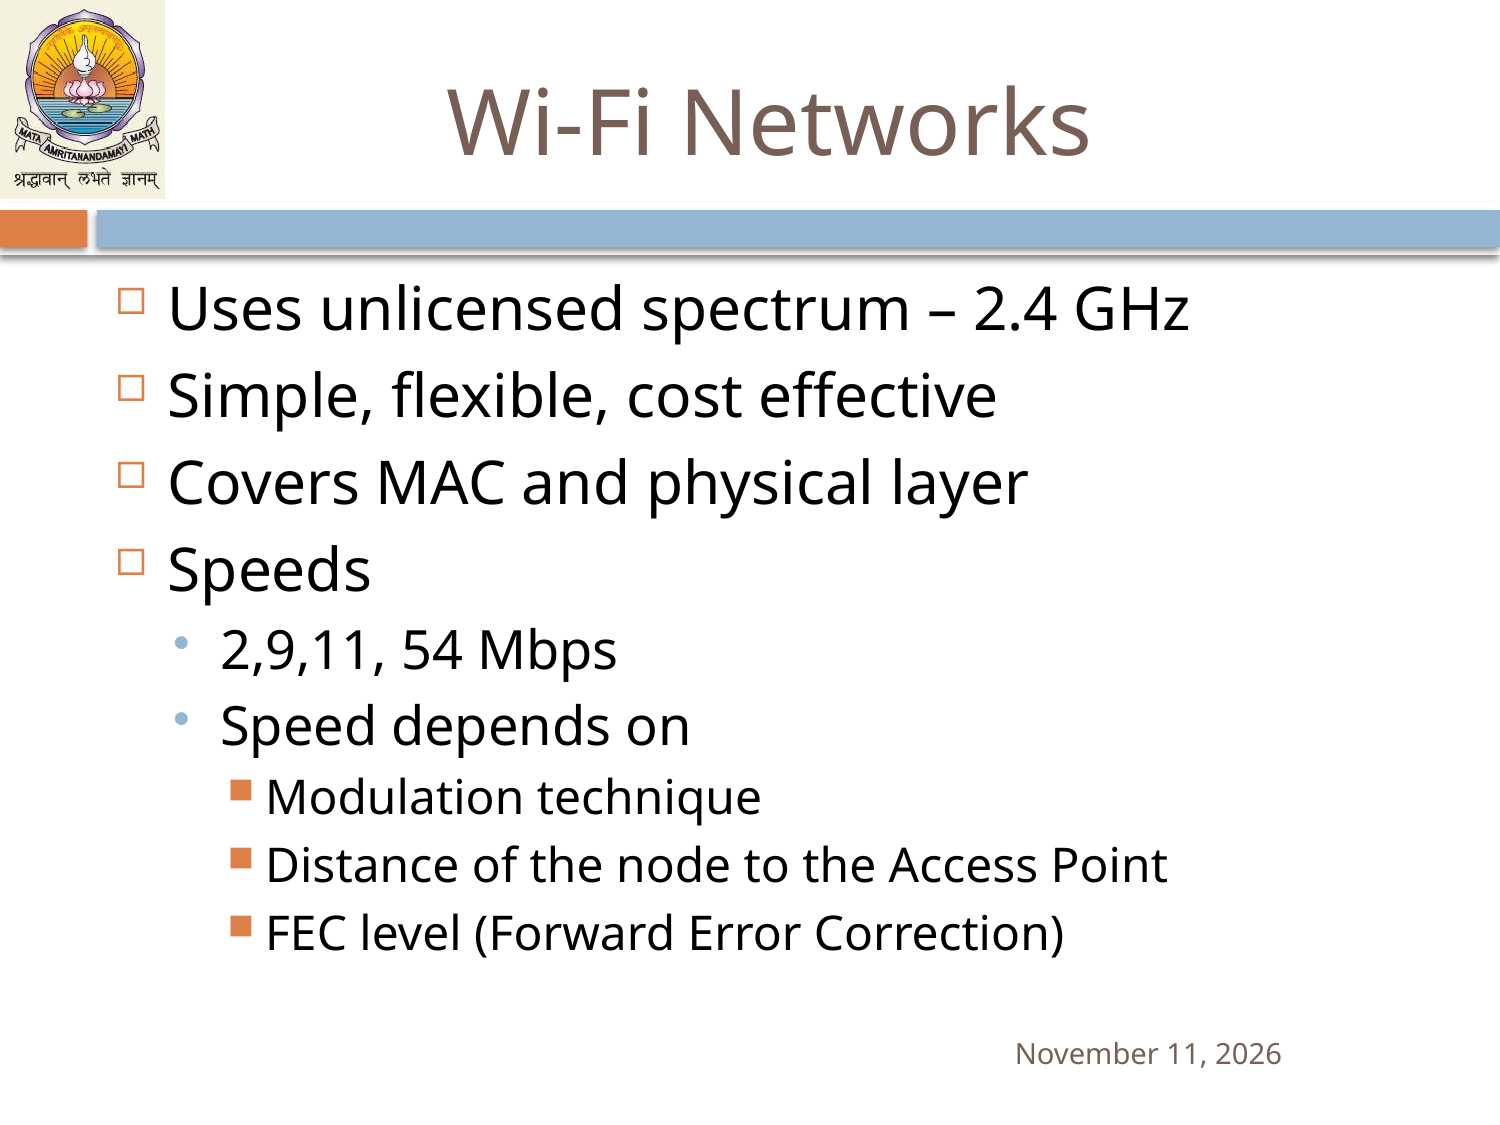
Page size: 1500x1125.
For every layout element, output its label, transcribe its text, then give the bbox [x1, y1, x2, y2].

title Wi-Fi Networks [169, 37, 1438, 200]
picture [0, 0, 165, 199]
list Uses unlicensed spectrum – 2.4 GHz Simple, flexible, cost effective Covers MAC and physical layer Speeds 2,9,11, 54 Mbps Speed depends on Modulation technique Distance of the node to the Access Point FEC level (Forward Error Correction) [100, 262, 1438, 1000]
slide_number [999, 1025, 1438, 1085]
